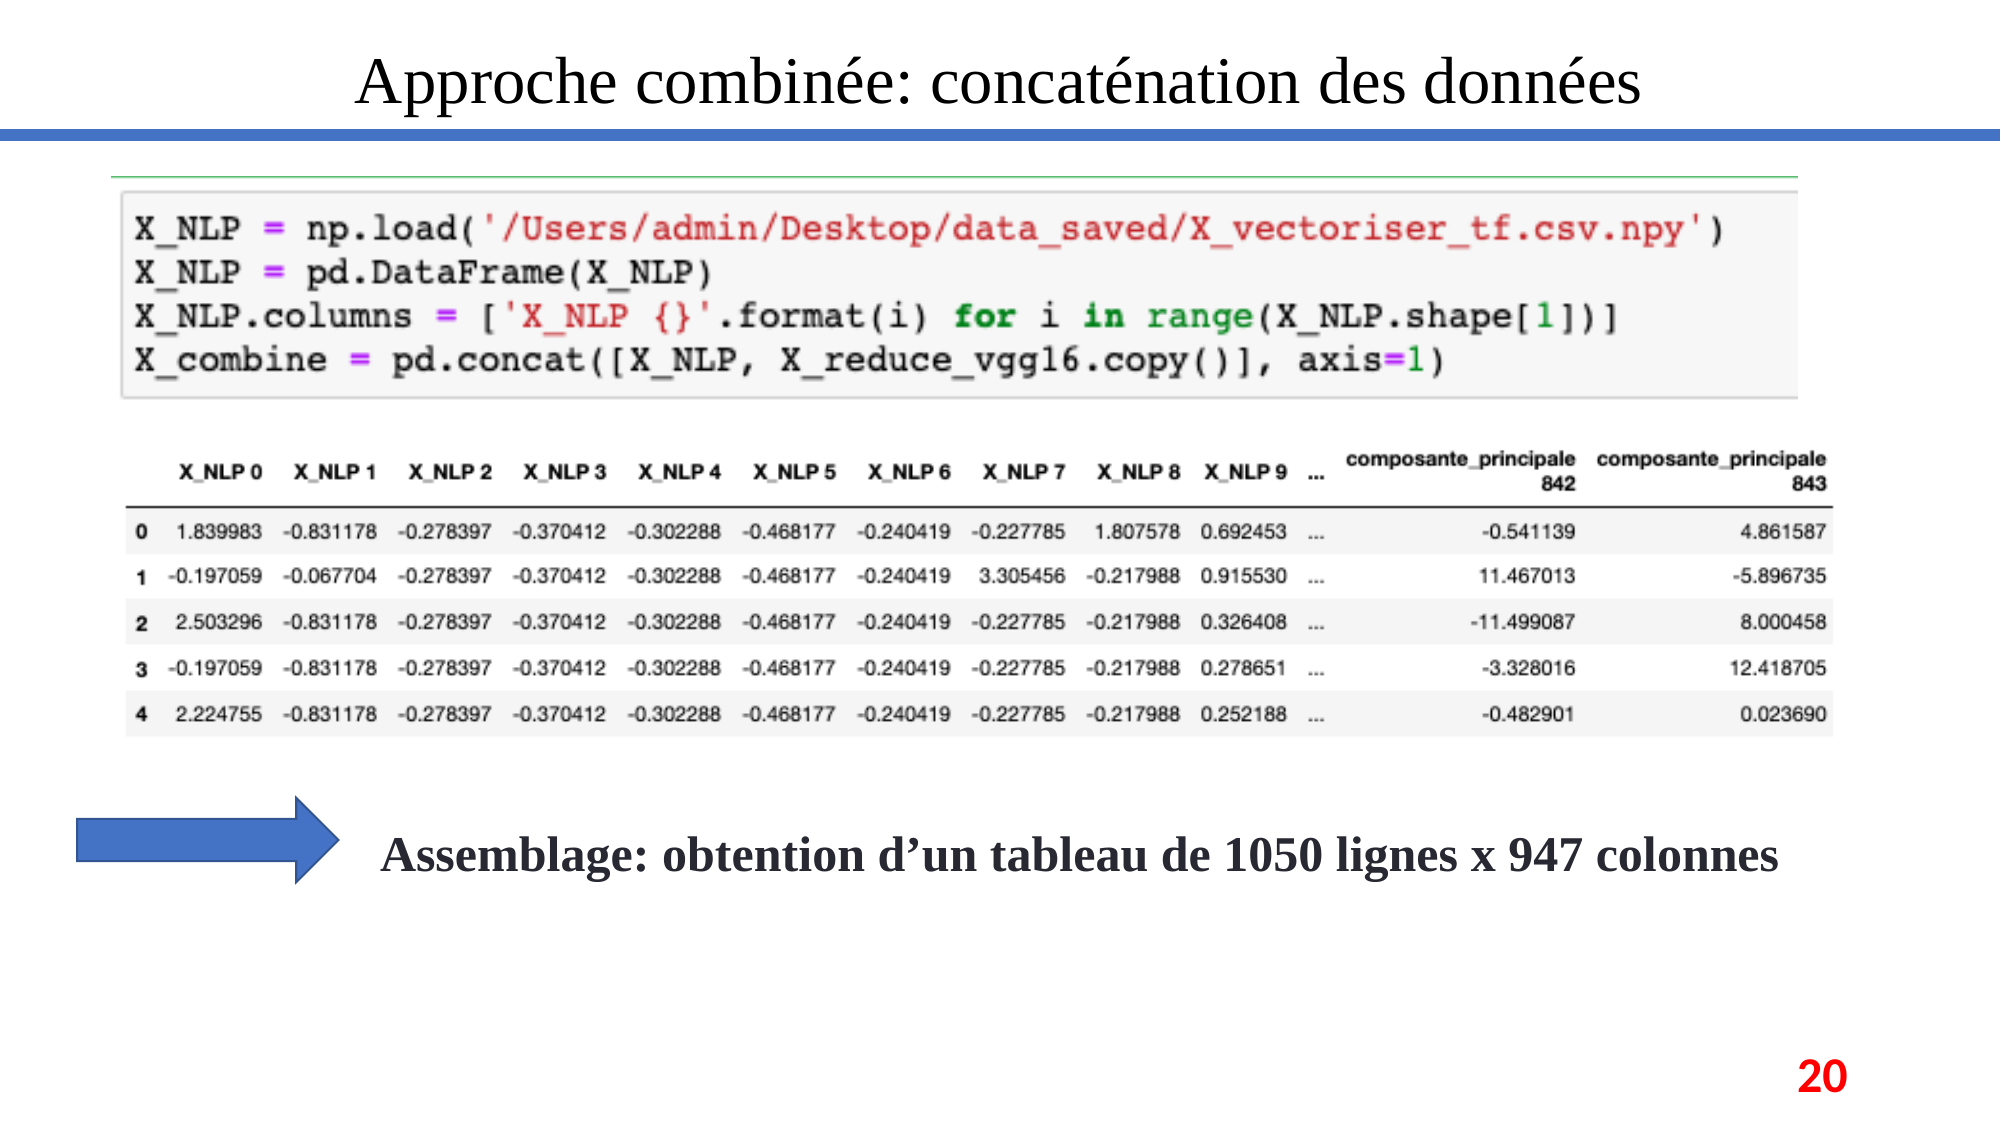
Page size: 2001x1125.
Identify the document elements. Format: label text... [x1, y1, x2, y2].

text_box Assemblage: obtention d’un tableau de 1050 lignes x 947 colonnes [365, 783, 1821, 889]
slide_number 20 [1412, 1042, 1863, 1103]
picture [111, 176, 1798, 405]
text_box [76, 795, 340, 885]
picture [111, 447, 1866, 764]
text_box Approche combinée: concaténation des données [0, 29, 2000, 125]
